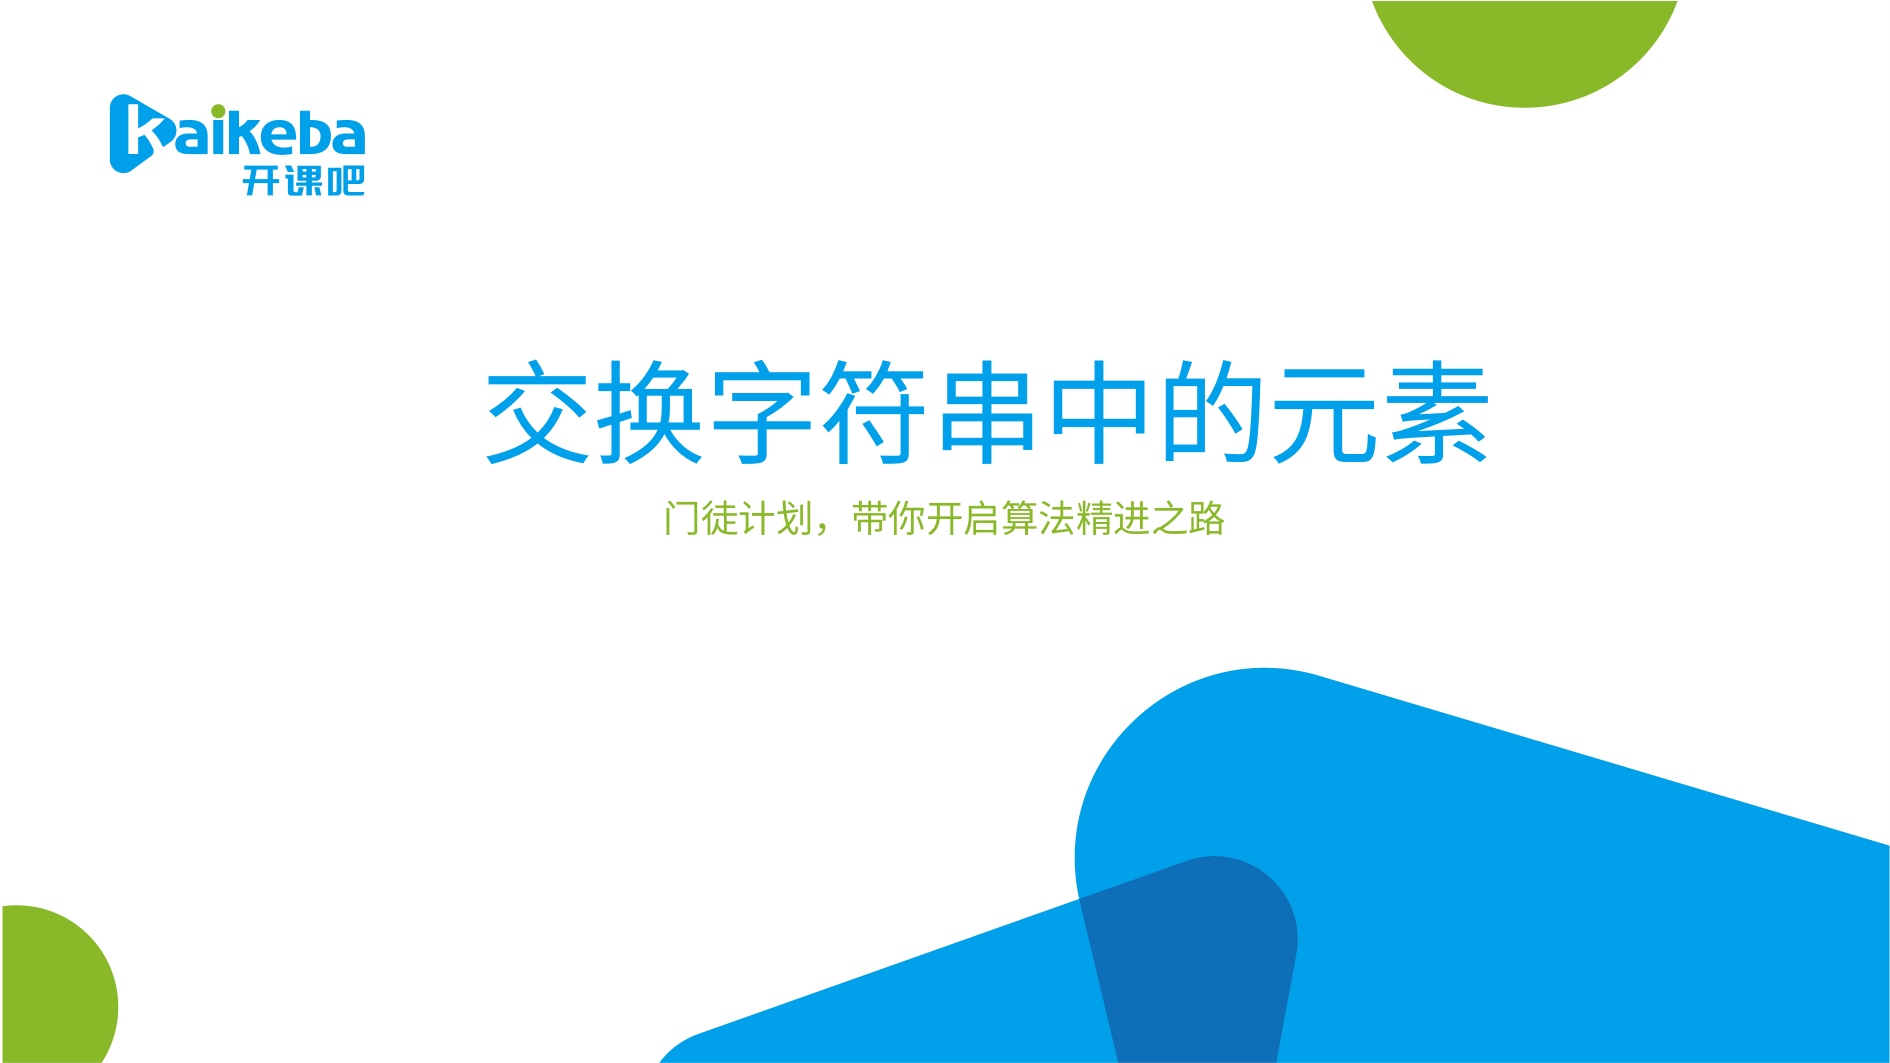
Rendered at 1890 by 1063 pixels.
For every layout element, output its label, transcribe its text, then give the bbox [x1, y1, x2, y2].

picture [0, 0, 1890, 1063]
text_box 交换字符串中的元素 [466, 335, 1694, 486]
picture [1080, 857, 1297, 1063]
text_box 门徒计划，带你开启算法精进之路 [648, 487, 1241, 547]
